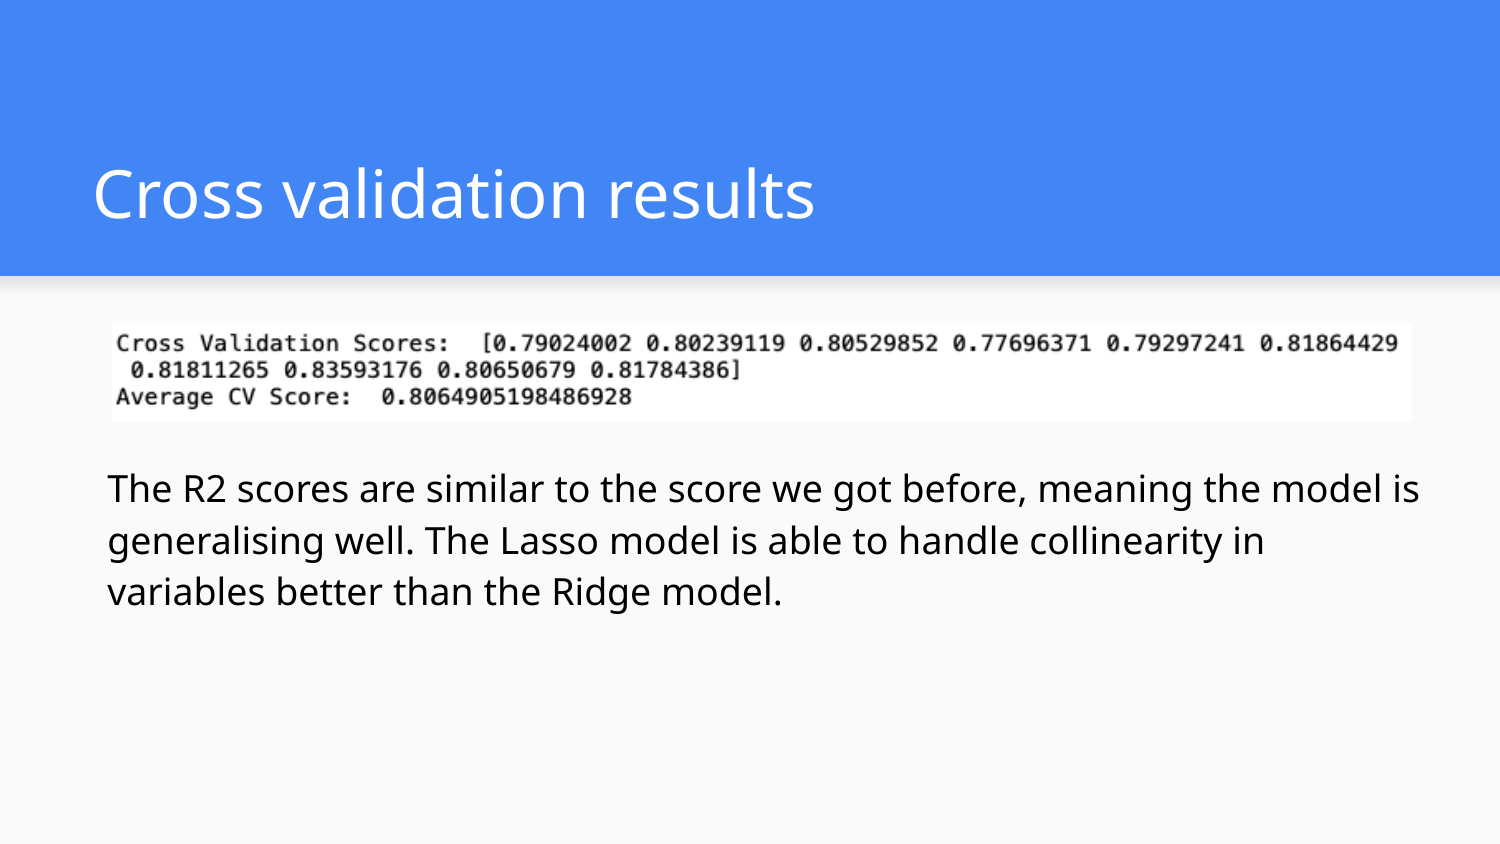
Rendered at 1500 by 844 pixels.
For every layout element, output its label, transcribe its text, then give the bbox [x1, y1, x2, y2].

title Cross validation results [77, 121, 1427, 248]
list The R2 scores are similar to the score we got before, meaning the model is generalising well. The Lasso model is able to handle collinearity in variables better than the Ridge model. [92, 443, 1442, 772]
picture [111, 323, 1412, 423]
